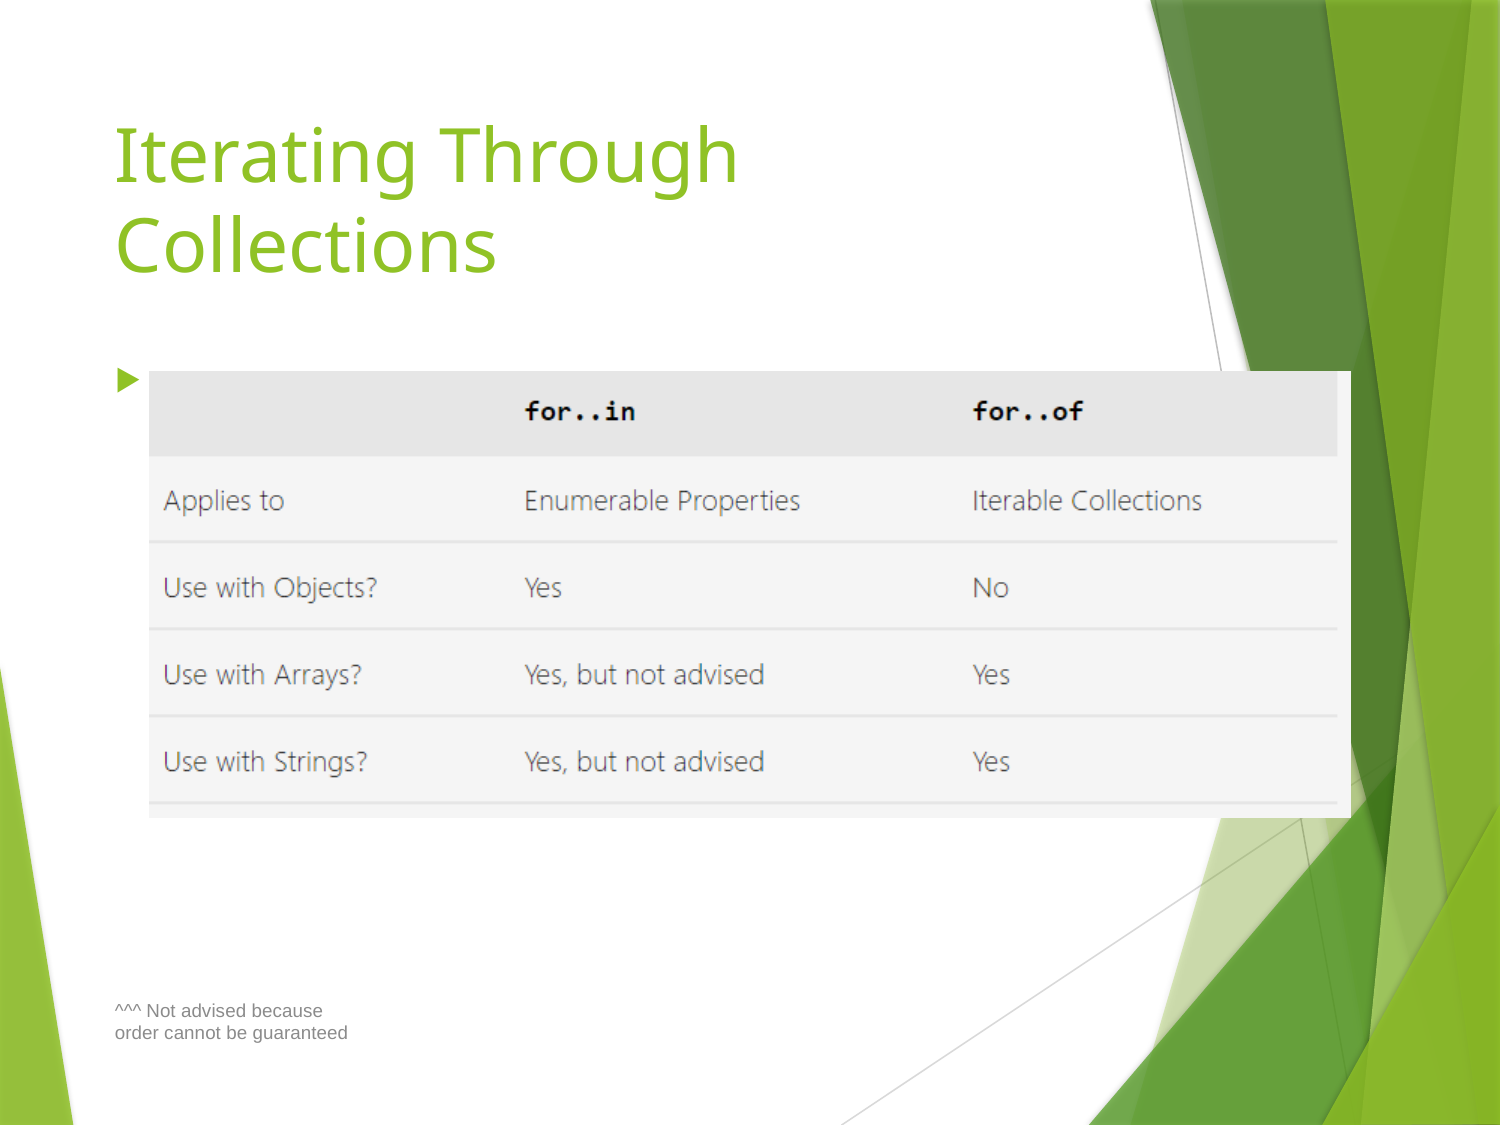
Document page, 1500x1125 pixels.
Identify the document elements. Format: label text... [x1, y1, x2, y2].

picture [148, 371, 1352, 819]
list ES6 Iteration for…in vs for…of [99, 354, 1142, 992]
title Iterating Through Collections [99, 99, 1142, 317]
footer ^^^ Not advised because order cannot be guaranteed [99, 991, 859, 1051]
